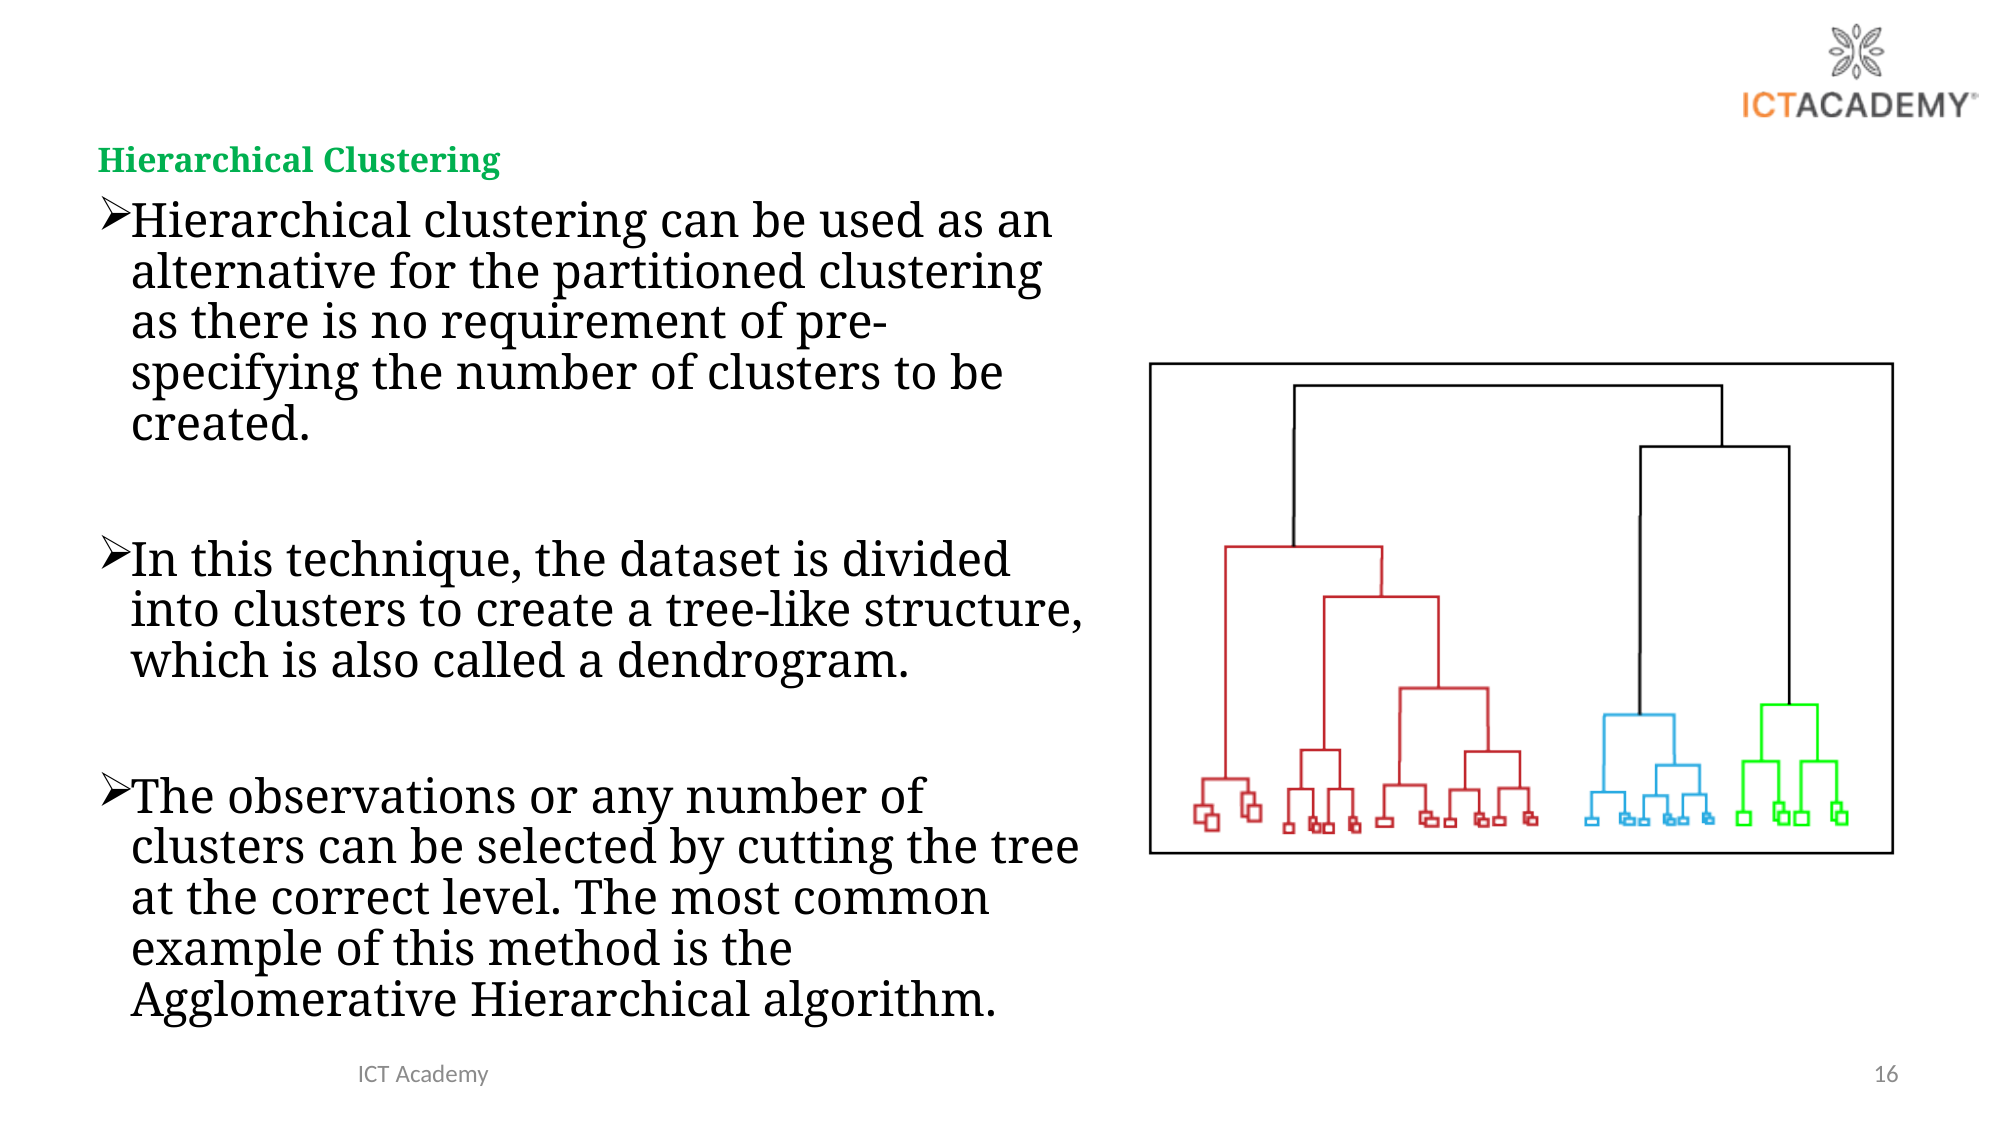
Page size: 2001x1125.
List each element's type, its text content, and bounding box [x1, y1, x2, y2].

slide_number 16 [1464, 1042, 1915, 1103]
list Hierarchical Clustering Hierarchical clustering can be used as an alternative for the partitioned clustering as there is no requirement of pre-specifying the number of clusters to be created. In this technique, the dataset is divided into clusters to create a tree-like structure, which is also called a dendrogram. The observations or any number of clusters can be selected by cutting the tree at the correct level. The most common example of this method is the Agglomerative Hierarchical algorithm. [82, 135, 1113, 1083]
picture [1135, 353, 1918, 866]
picture [1743, 22, 1979, 120]
footer ICT Academy [85, 1042, 761, 1103]
